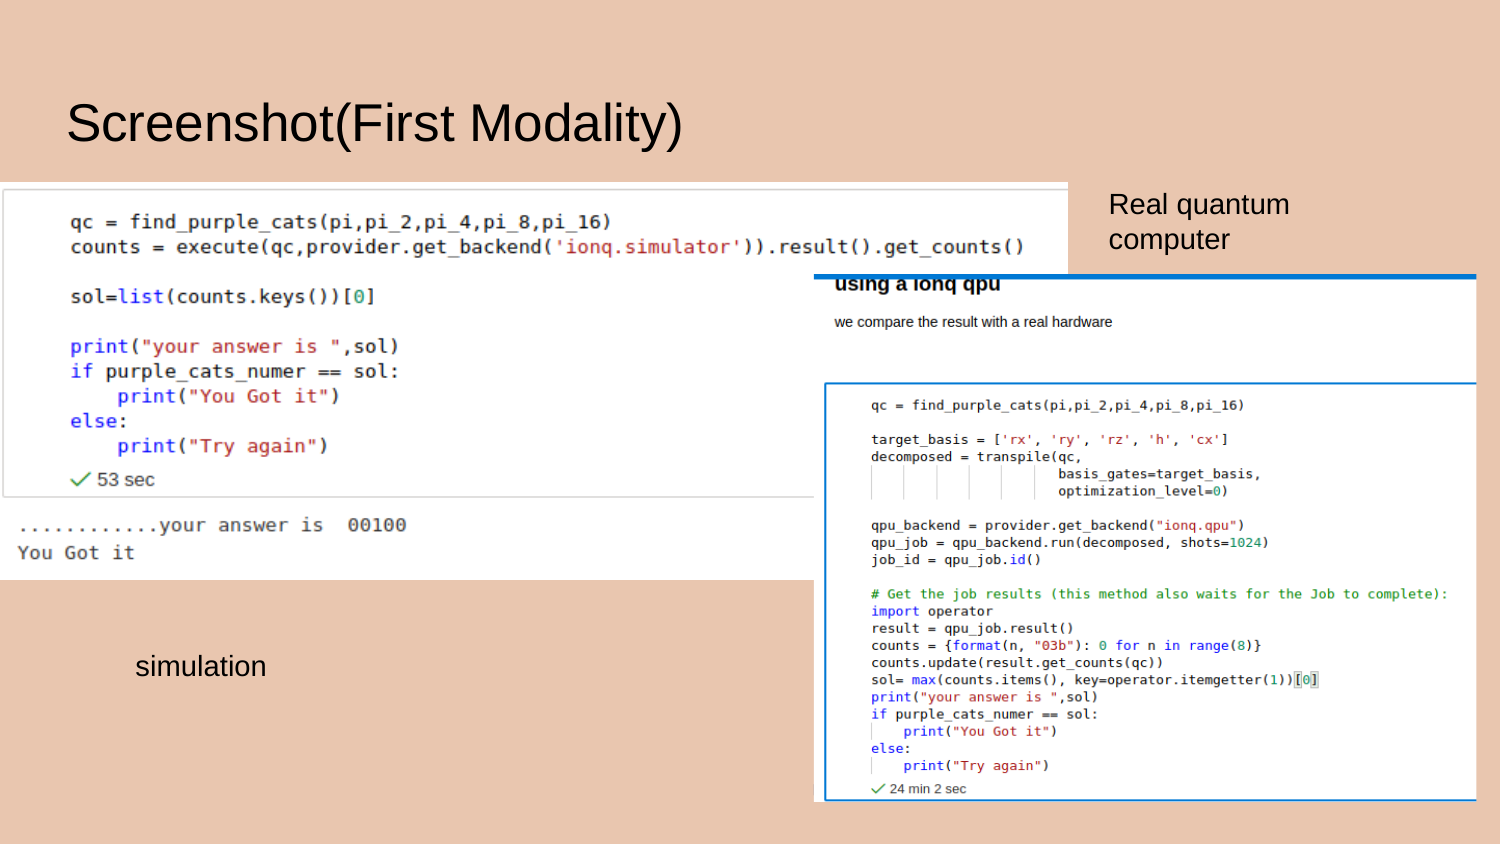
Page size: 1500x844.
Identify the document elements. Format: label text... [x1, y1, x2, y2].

text_box Real quantum computer [1093, 170, 1403, 271]
title Screenshot(First Modality) [51, 72, 1449, 167]
picture [0, 0, 1500, 844]
text_box simulation [120, 632, 430, 698]
